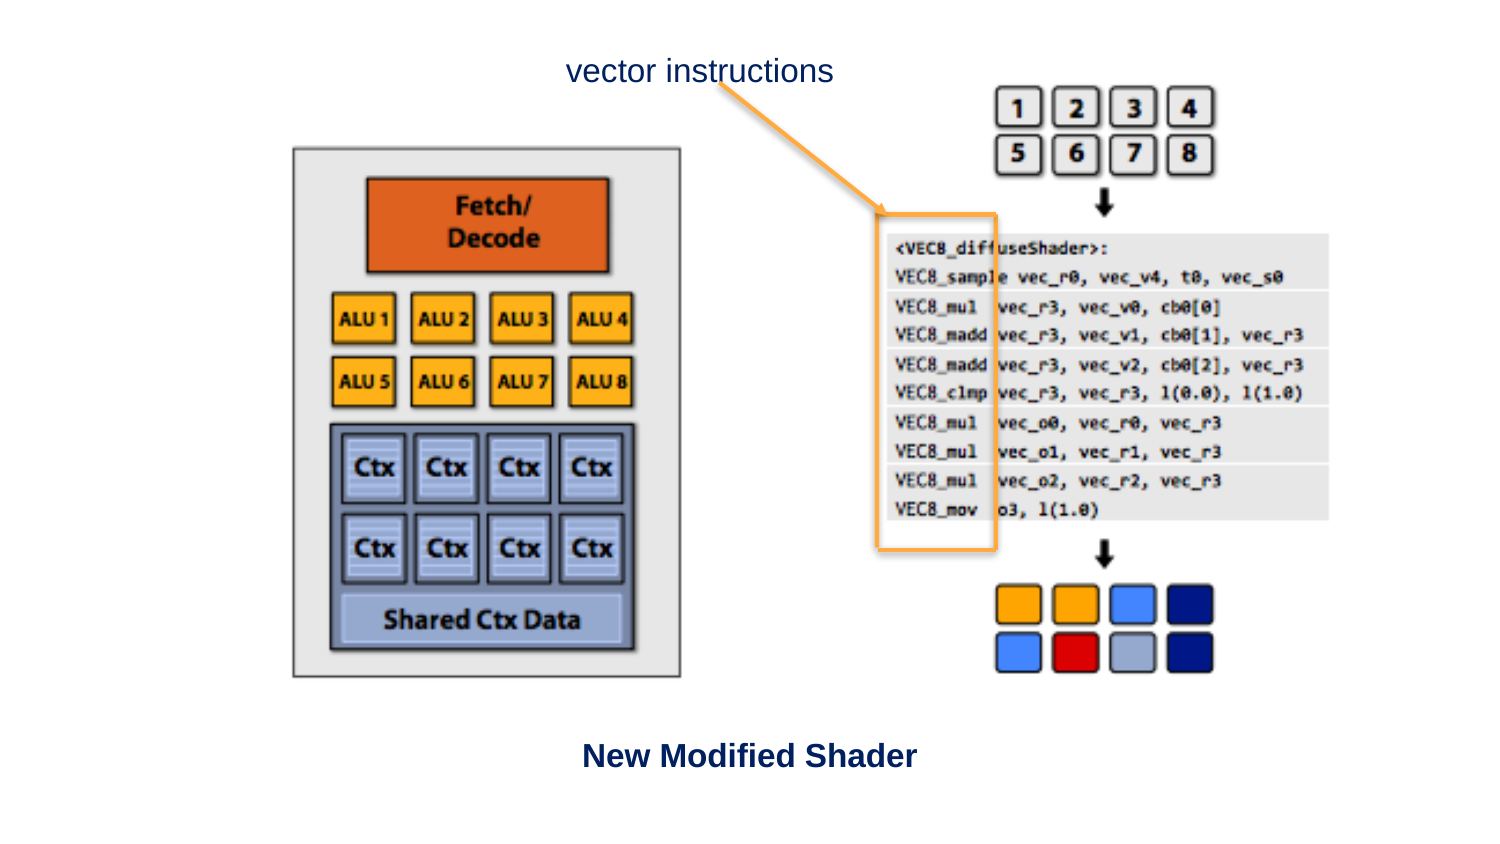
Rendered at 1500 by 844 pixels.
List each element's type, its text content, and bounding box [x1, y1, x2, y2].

text_box vector instructions [565, 49, 868, 73]
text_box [145, 73, 1355, 784]
